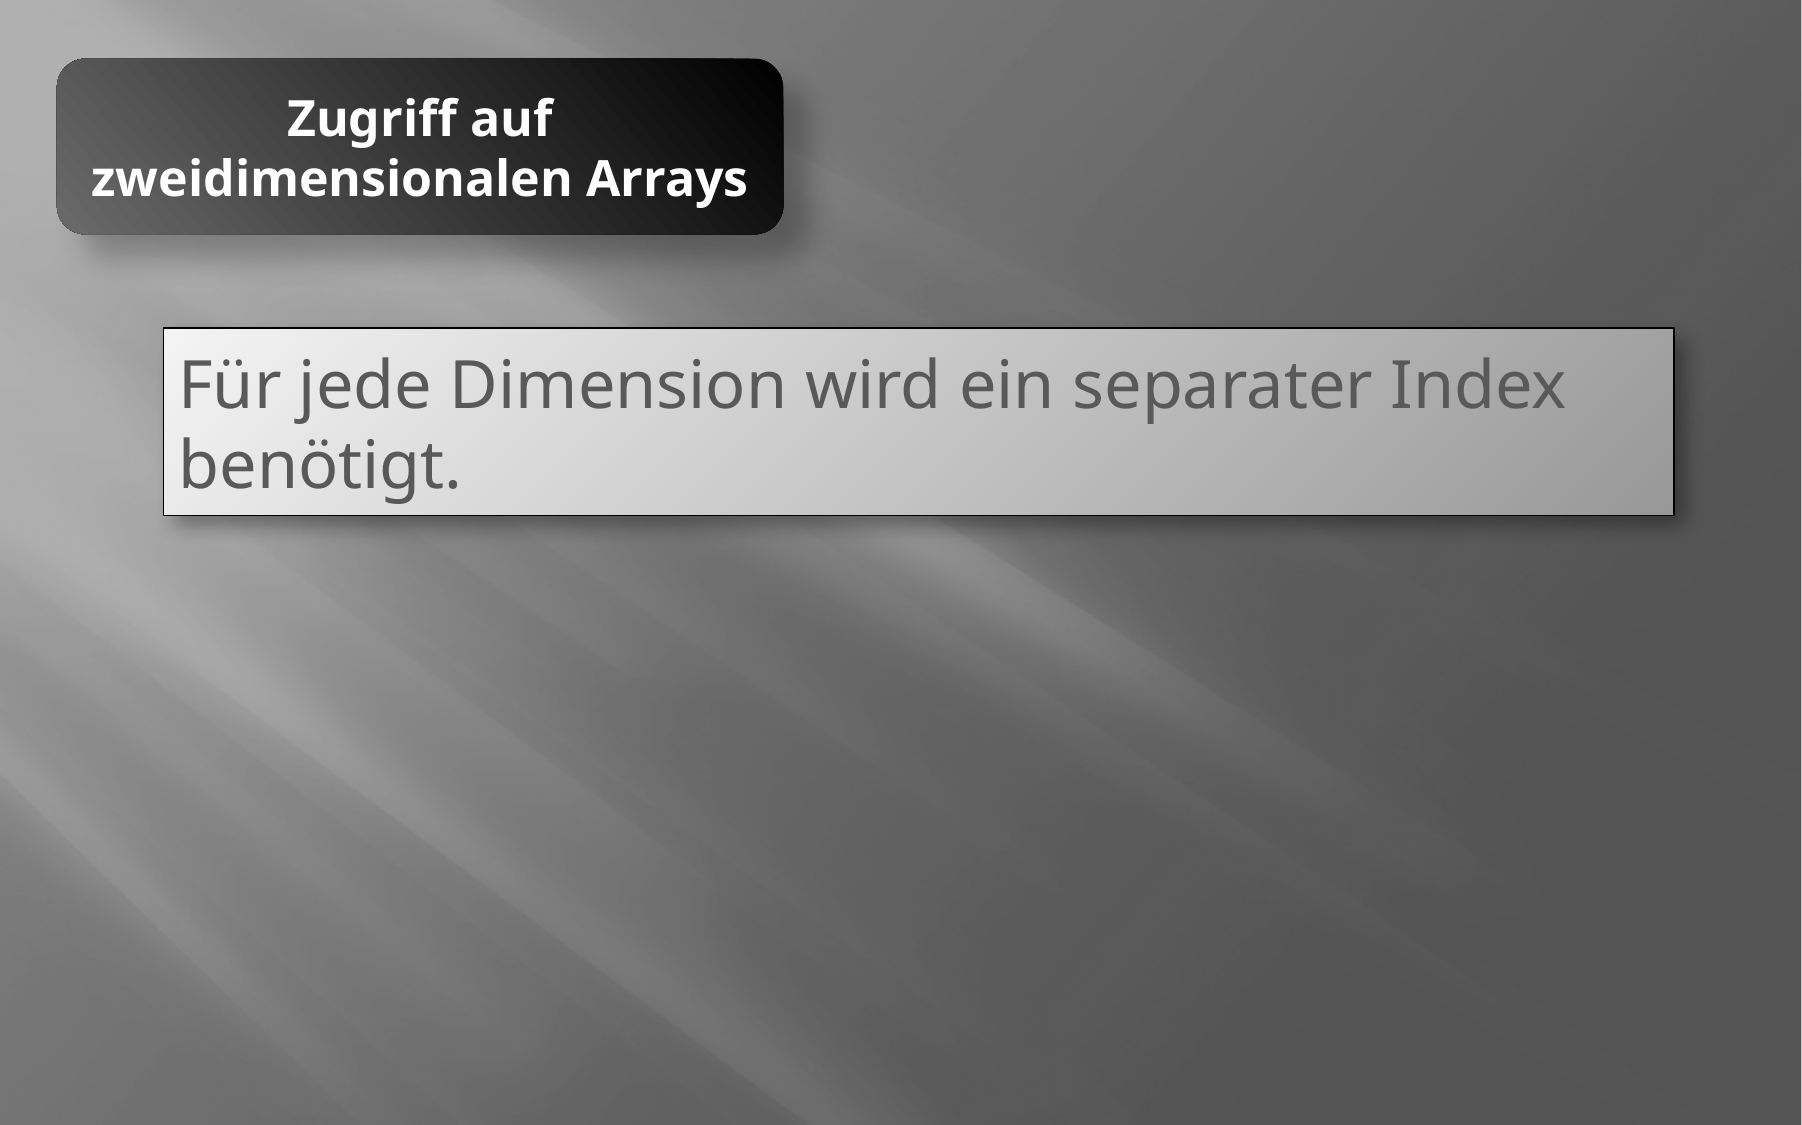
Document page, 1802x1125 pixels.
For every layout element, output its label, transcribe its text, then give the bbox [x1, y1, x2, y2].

text_box Für jede Dimension wird ein separater Index benötigt. [163, 327, 1675, 516]
text_box Zugriff auf zweidimensionalen Arrays [56, 58, 784, 235]
